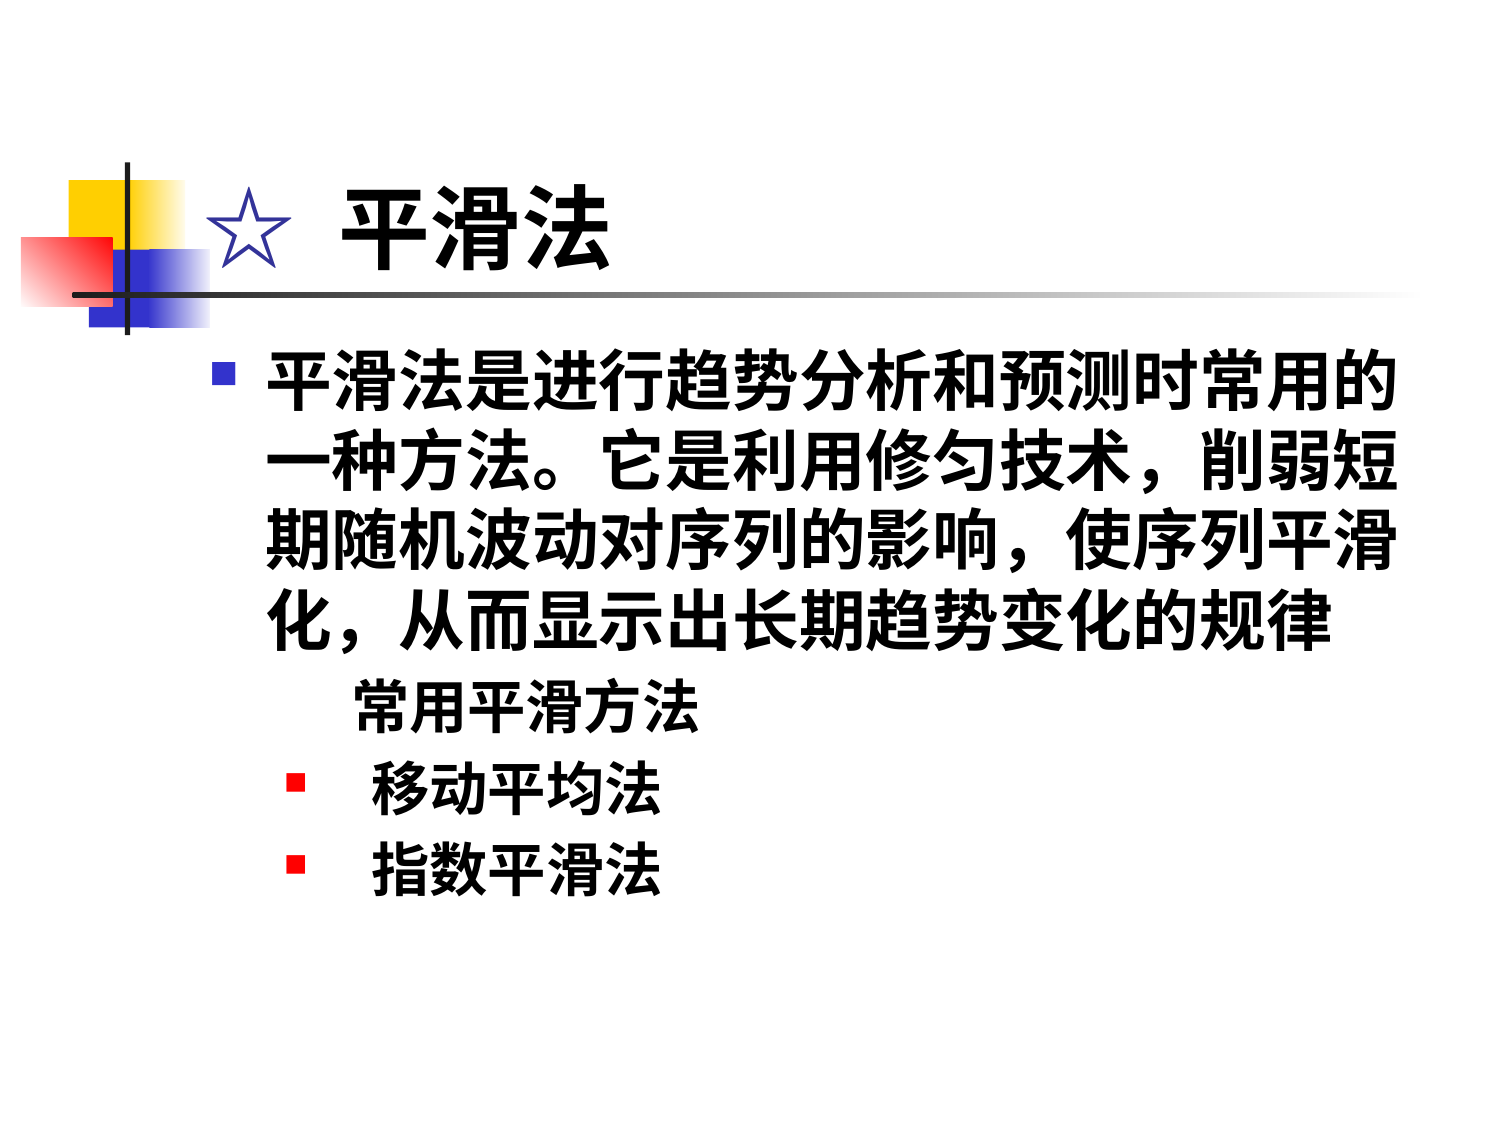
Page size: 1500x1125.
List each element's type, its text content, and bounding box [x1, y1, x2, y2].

title ☆ 平滑法 [188, 101, 1468, 289]
list 平滑法是进行趋势分析和预测时常用的 一种方法。它是利用修匀技术，削弱短 期随机波动对序列的影响，使序列平滑 化，从而显示出长期趋势变化的规律 常用平滑方法 移动平均法 指数平滑法 [193, 331, 1469, 1006]
